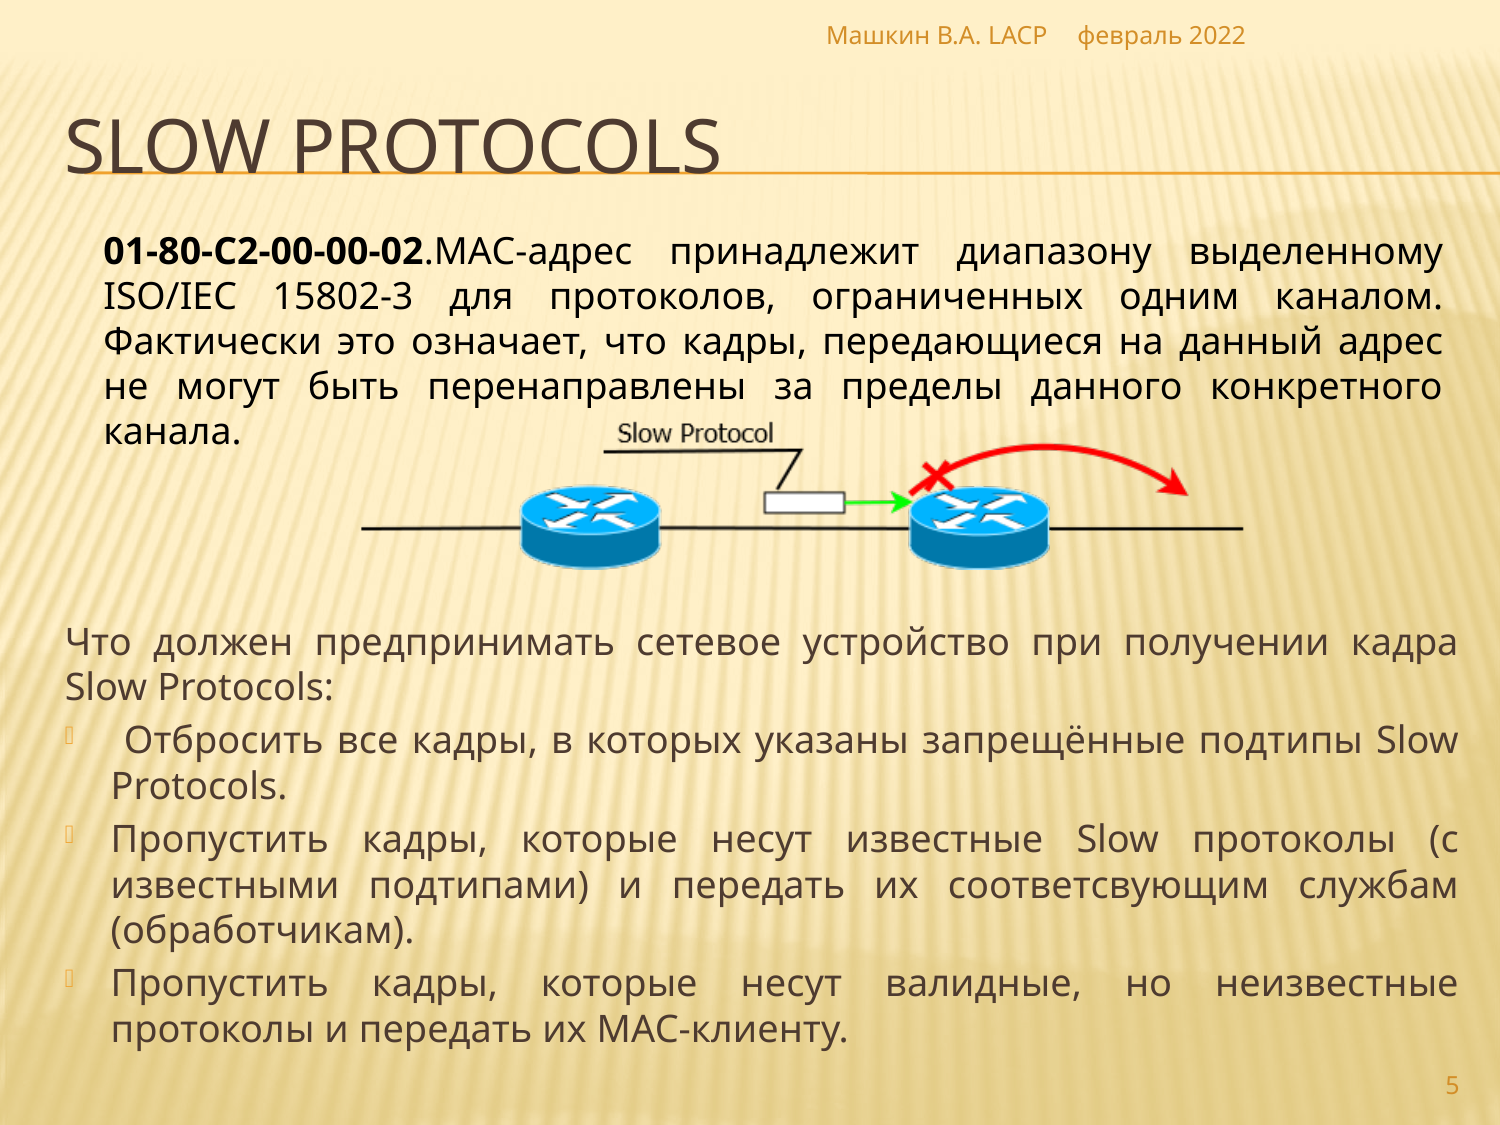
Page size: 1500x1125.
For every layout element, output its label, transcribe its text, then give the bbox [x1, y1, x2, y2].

footer Машкин В.А. LACP [587, 12, 1063, 60]
picture [359, 416, 1245, 571]
slide_number февраль 2022 [1063, 12, 1475, 60]
slide_number 5 [1350, 1061, 1475, 1103]
list Что должен предпринимать сетевое устройство при получении кадра Slow Protocols: Отбросить все кадры, в которых указаны запрещённые подтипы Slow Protocols. Пропустить кадры, которые несут известные Slow протоколы (с известными подтипами) и передать их соответсвующим службам (обработчикам). Пропустить кадры, которые несут валидные, но неизвестные протоколы и передать их MAC-клиенту. [50, 609, 1475, 1059]
text_box 01-80-C2-00-00-02.МАС-адрес принадлежит диапазону выделенному ISO/IEC 15802-3 для протоколов, ограниченных одним каналом. Фактически это означает, что кадры, передающиеся на данный адрес не могут быть перенаправлены за пределы данного конкретного канала. [88, 219, 1459, 460]
title Slow Protocols [50, 75, 1475, 213]
